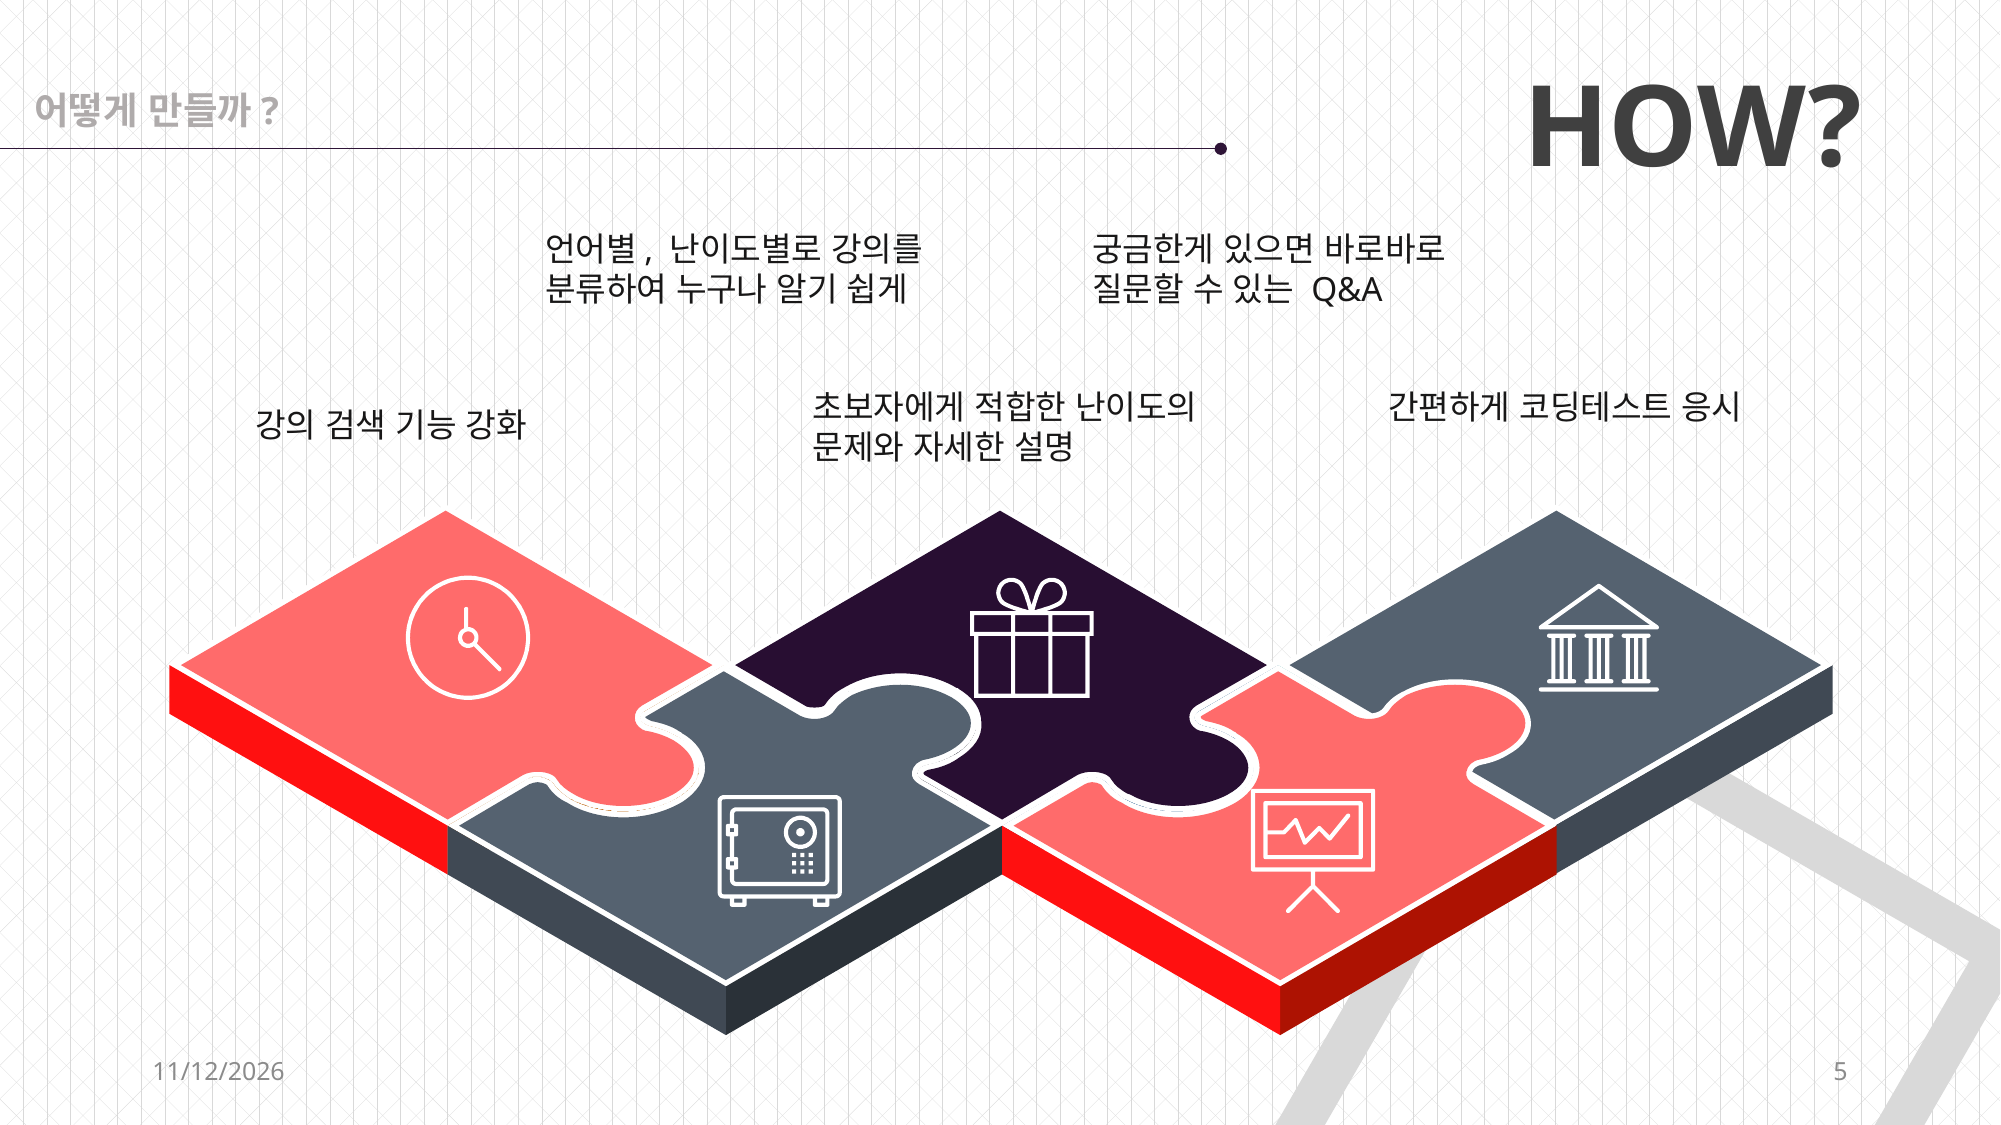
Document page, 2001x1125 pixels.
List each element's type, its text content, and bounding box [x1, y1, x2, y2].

text_box 어떻게 만들까? [19, 79, 680, 140]
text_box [169, 504, 1833, 1036]
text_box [1250, 788, 1376, 913]
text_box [405, 575, 531, 700]
text_box 궁금한게 있으면 바로바로 질문할 수 있는 Q&A [1077, 220, 1528, 316]
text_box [717, 794, 842, 907]
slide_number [137, 1042, 588, 1103]
text_box HOW? [137, 53, 1863, 189]
text_box 초보자에게 적합한 난이도의 문제와 자세한 설명 [797, 378, 1248, 474]
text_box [1538, 583, 1659, 692]
text_box 간편하게 코딩테스트 응시 [1373, 378, 1824, 434]
slide_number 6 [1412, 1042, 1863, 1103]
text_box 언어별, 난이도별로 강의를 분류하여 누구나 알기 쉽게 [529, 220, 980, 316]
text_box 강의 검색 기능 강화 [240, 396, 646, 452]
